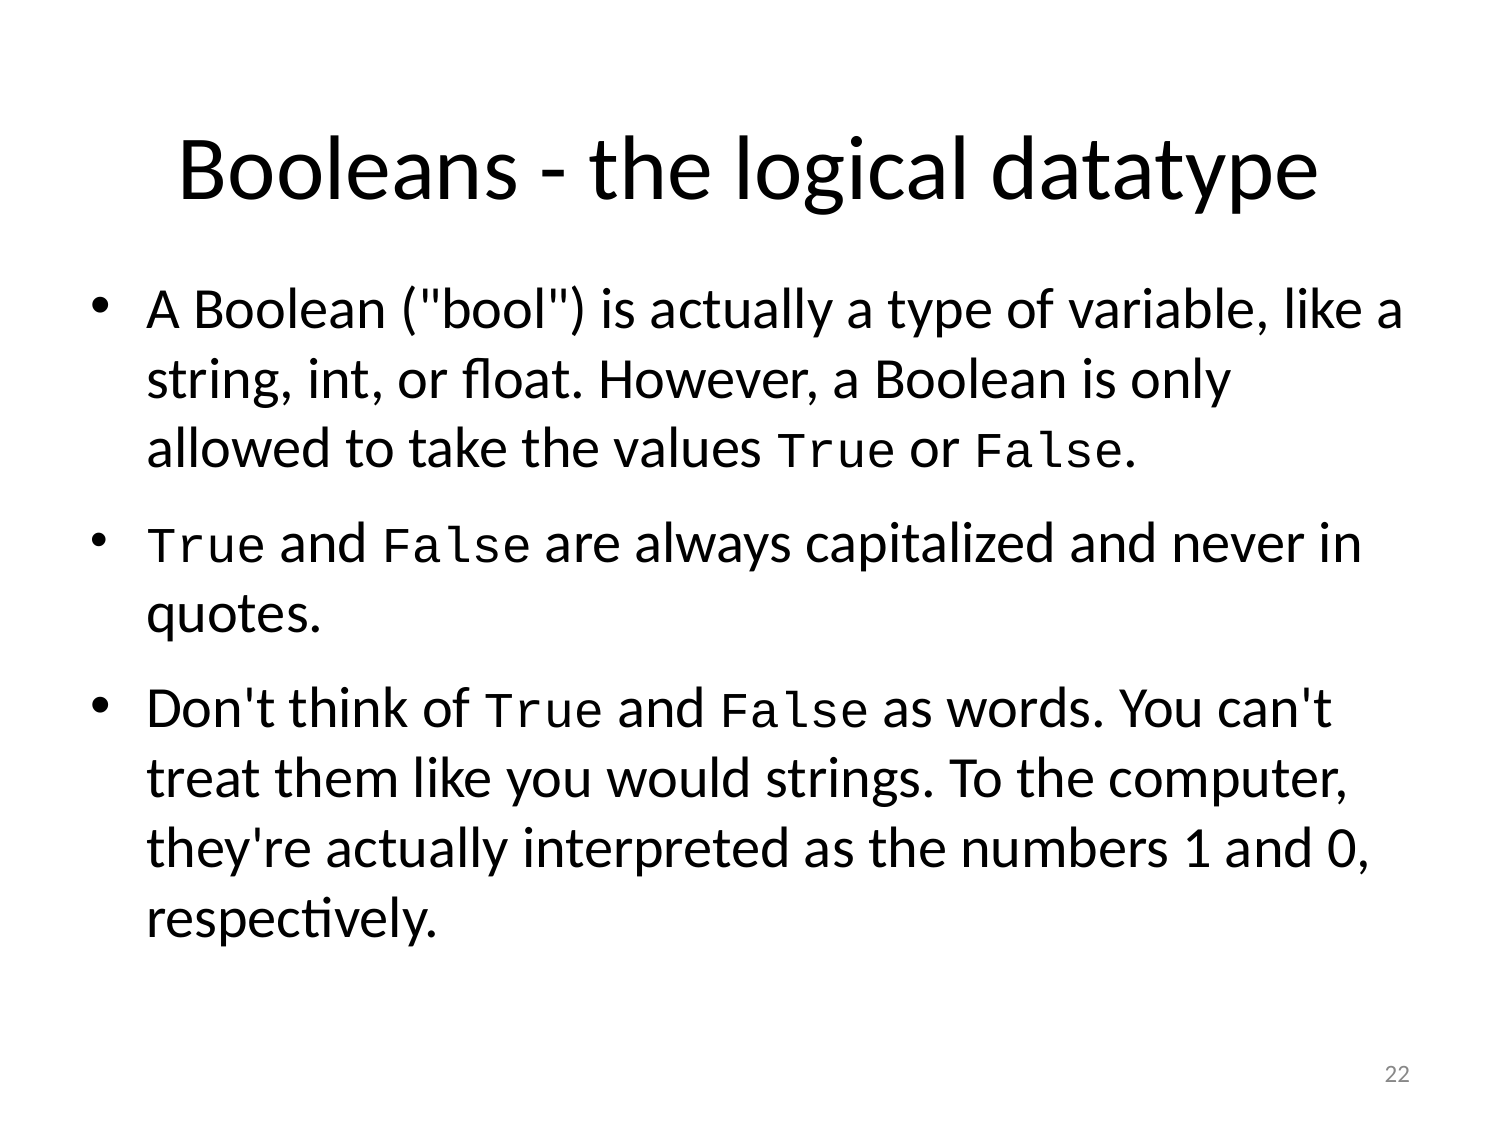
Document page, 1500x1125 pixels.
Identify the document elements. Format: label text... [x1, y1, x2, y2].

title Booleans - the logical datatype [75, 45, 1425, 233]
slide_number ‹#› [1074, 1042, 1425, 1103]
list A Boolean ("bool") is actually a type of variable, like a string, int, or float. However, a Boolean is only allowed to take the values True or False. True and False are always capitalized and never in quotes. Don't think of True and False as words. You can't treat them like you would strings. To the computer, they're actually interpreted as the numbers 1 and 0, respectively. [75, 262, 1425, 1005]
